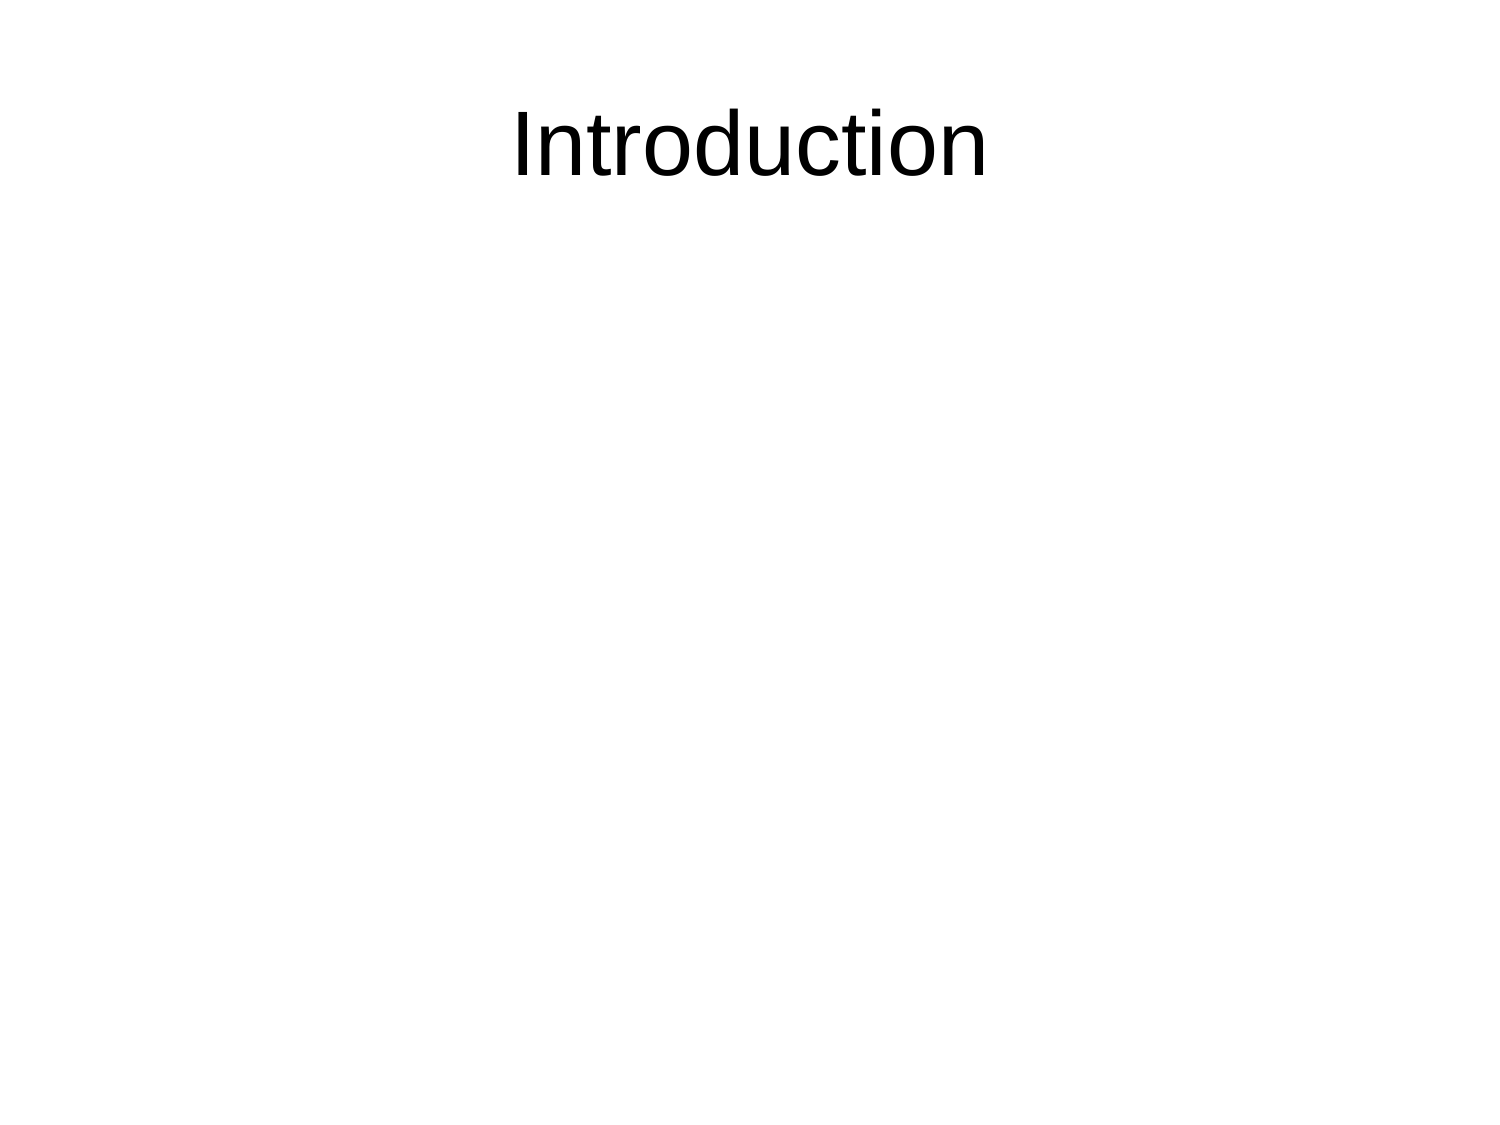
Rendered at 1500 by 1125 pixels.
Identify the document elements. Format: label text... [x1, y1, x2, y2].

title Introduction [75, 45, 1425, 233]
